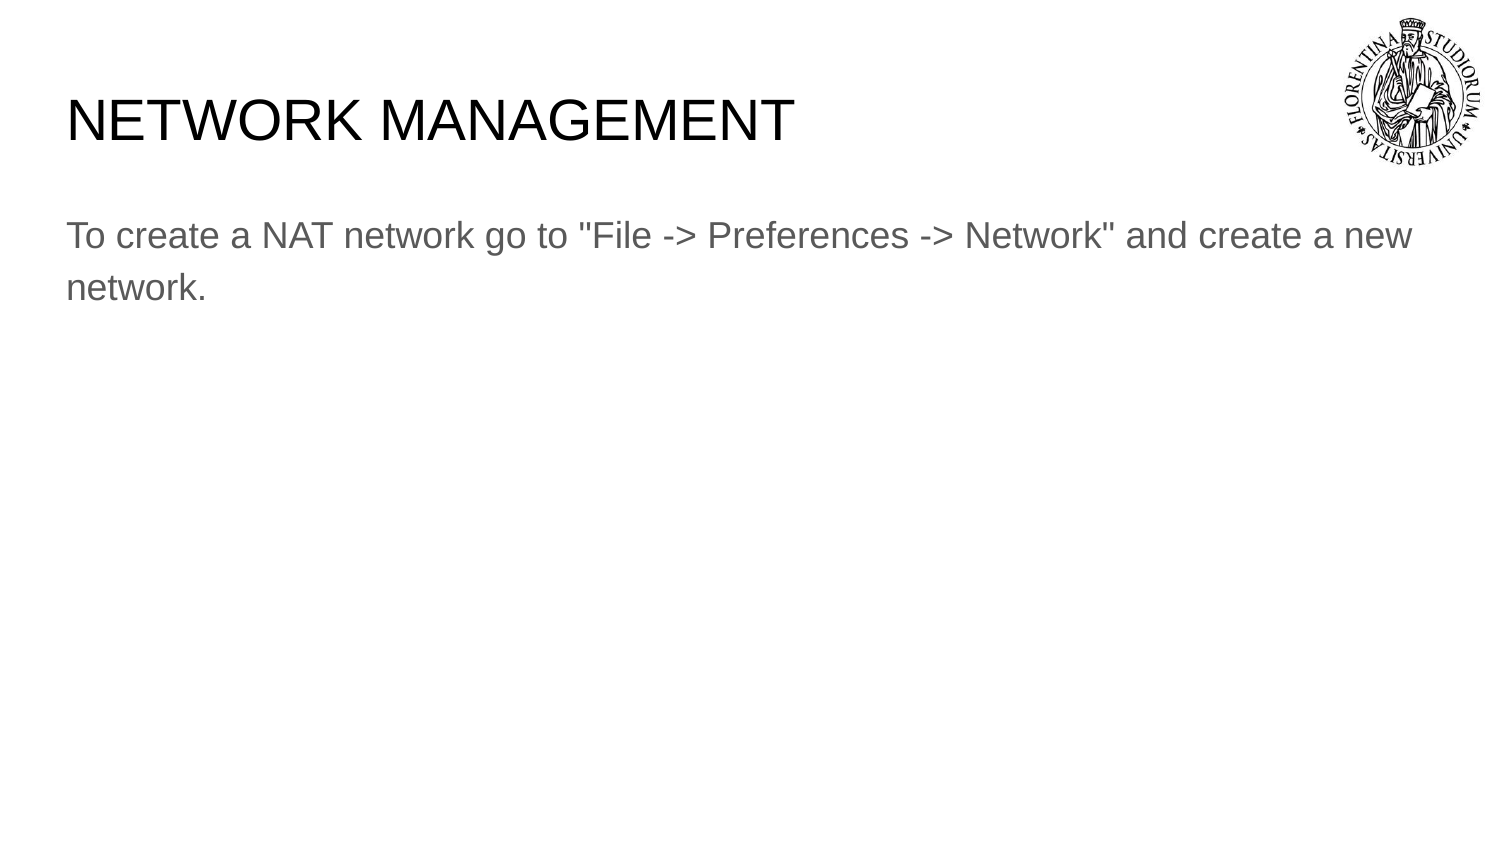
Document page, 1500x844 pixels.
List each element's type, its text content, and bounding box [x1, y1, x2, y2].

title NETWORK MANAGEMENT [51, 72, 1333, 167]
picture [1338, 11, 1485, 169]
list To create a NAT network go to "File -> Preferences -> Network" and create a new network. [51, 189, 1449, 750]
